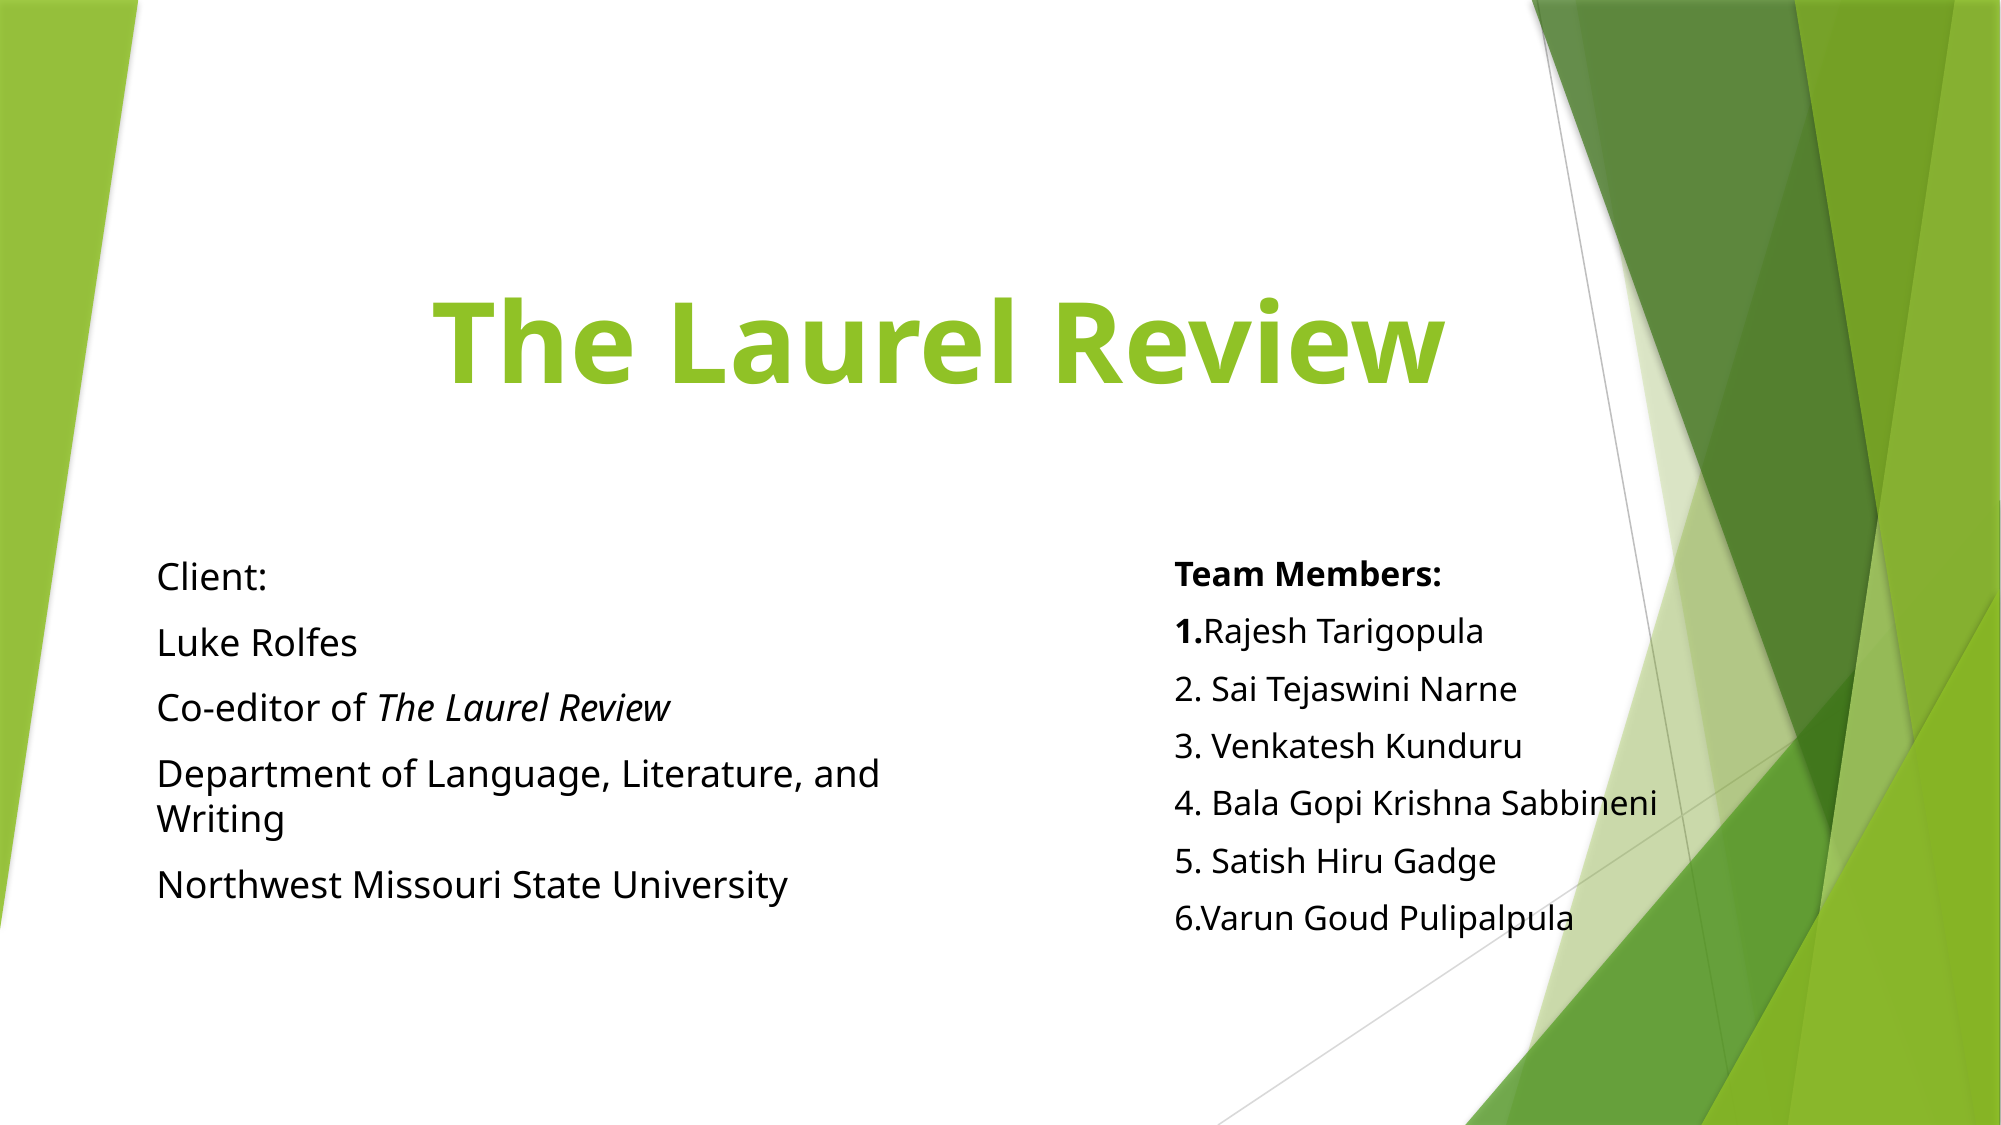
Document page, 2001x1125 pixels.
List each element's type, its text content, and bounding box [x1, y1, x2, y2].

title The Laurel Review [0, 128, 1463, 414]
subtitle Team Members: 1.Rajesh Tarigopula 2. Sai Tejaswini Narne 3. Venkatesh Kunduru 4. Bala Gopi Krishna Sabbineni 5. Satish Hiru Gadge 6.Varun Goud Pulipalpula [1159, 545, 1829, 949]
text_box Client: Luke Rolfes Co-editor of The Laurel Review Department of Language, Literature, and Writing Northwest Missouri State University [141, 545, 1019, 931]
text_box [1312, 635, 1904, 986]
